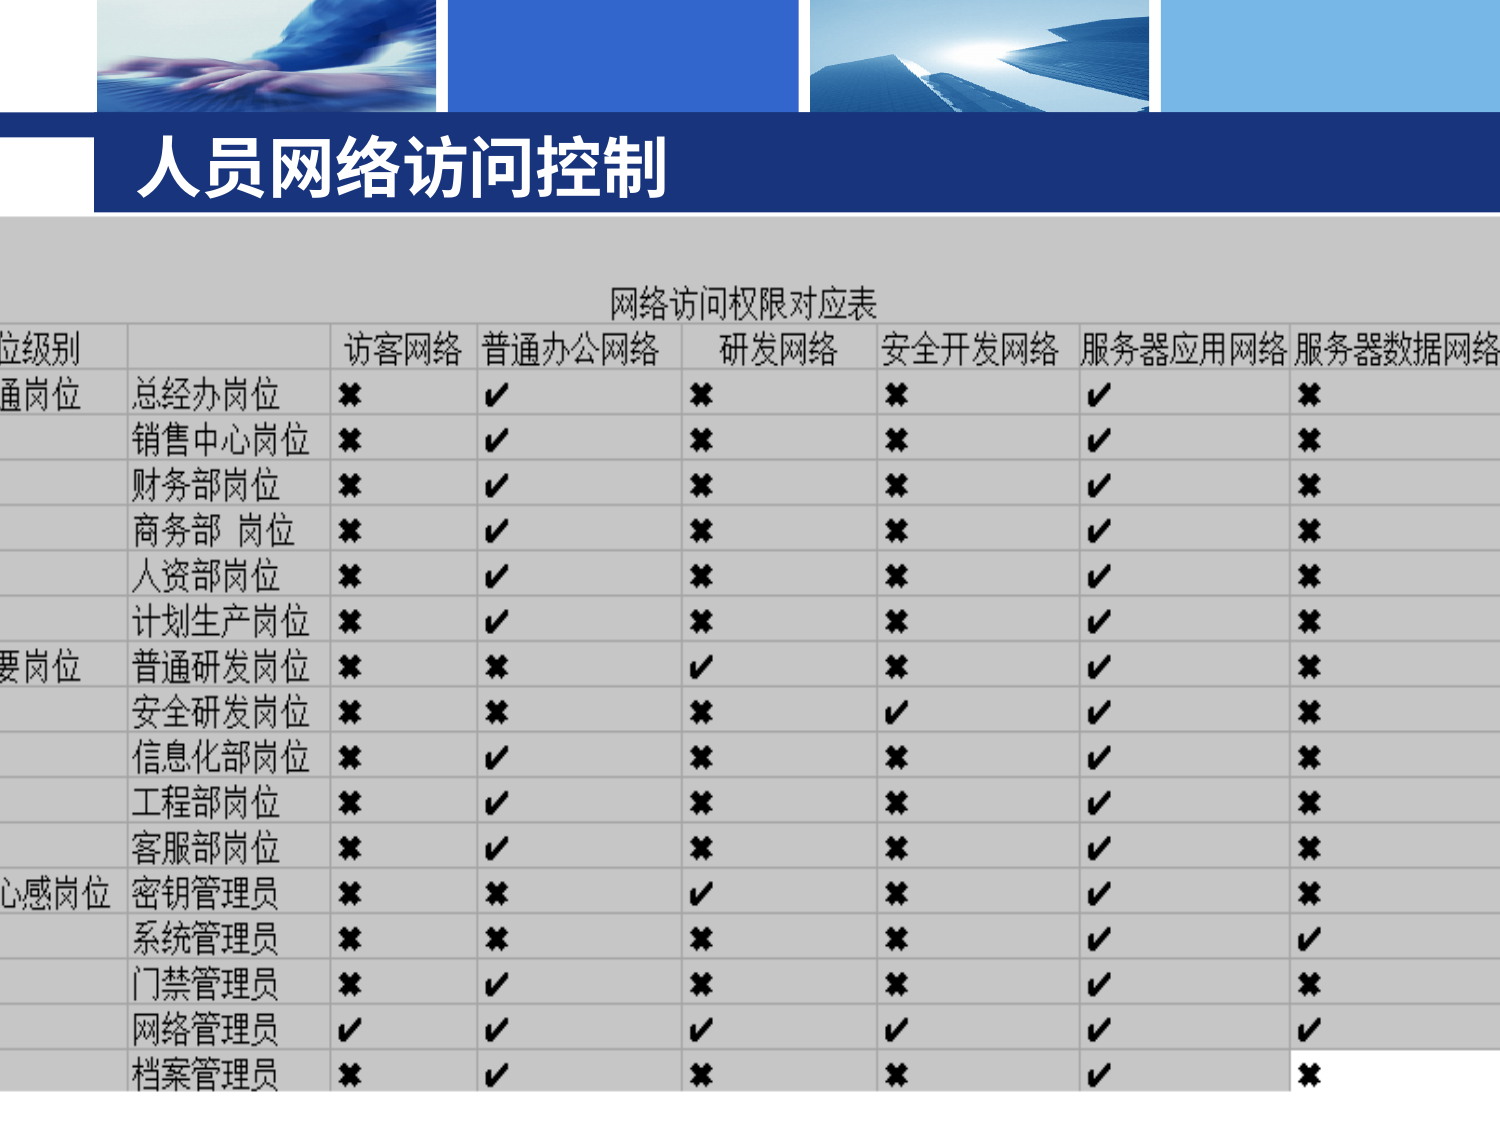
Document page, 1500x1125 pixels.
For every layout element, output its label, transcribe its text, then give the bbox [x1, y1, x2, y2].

picture [810, 0, 1150, 112]
picture [97, 0, 437, 112]
picture [0, 214, 1500, 1095]
title 人员网络访问控制 [120, 120, 1400, 213]
